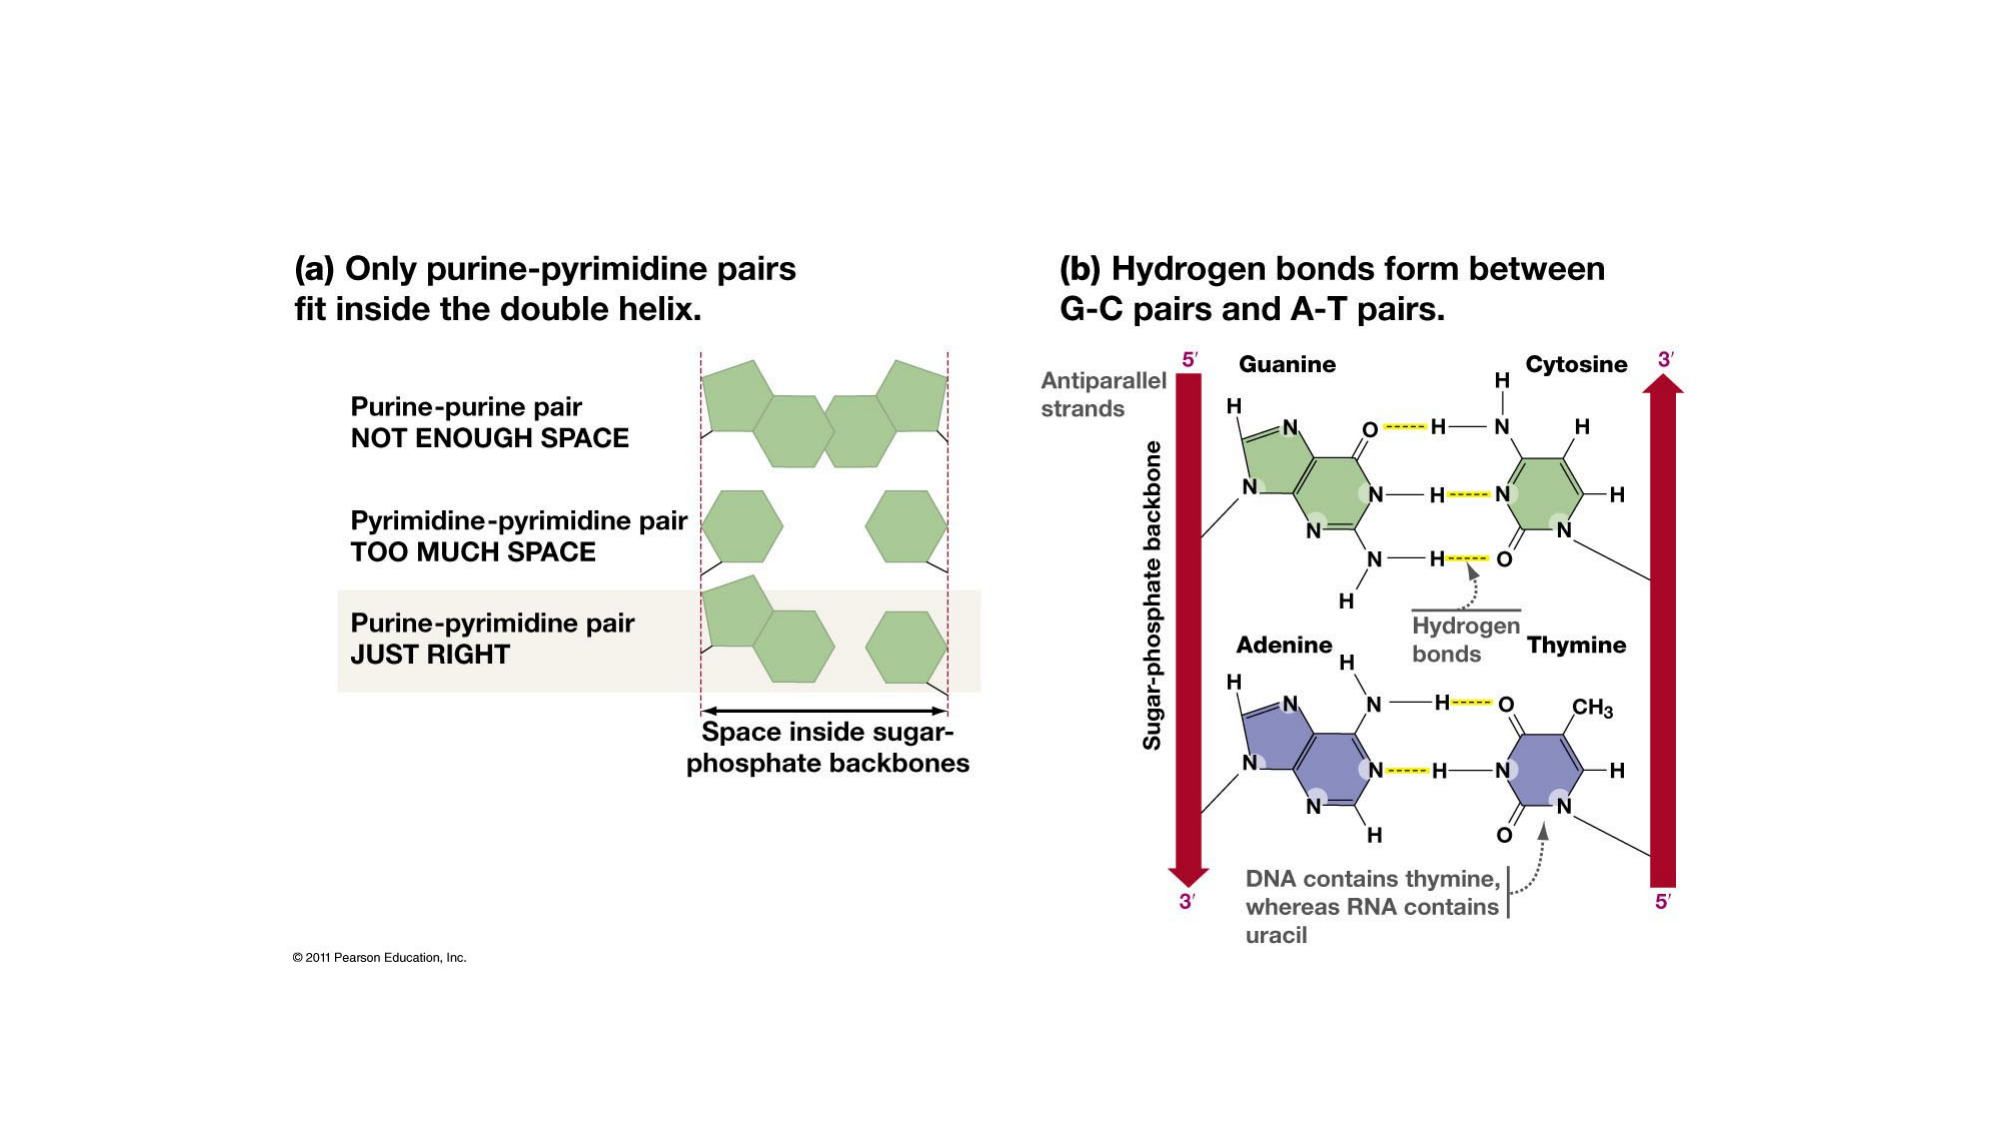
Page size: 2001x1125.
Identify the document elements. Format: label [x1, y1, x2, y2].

picture [287, 249, 1690, 975]
